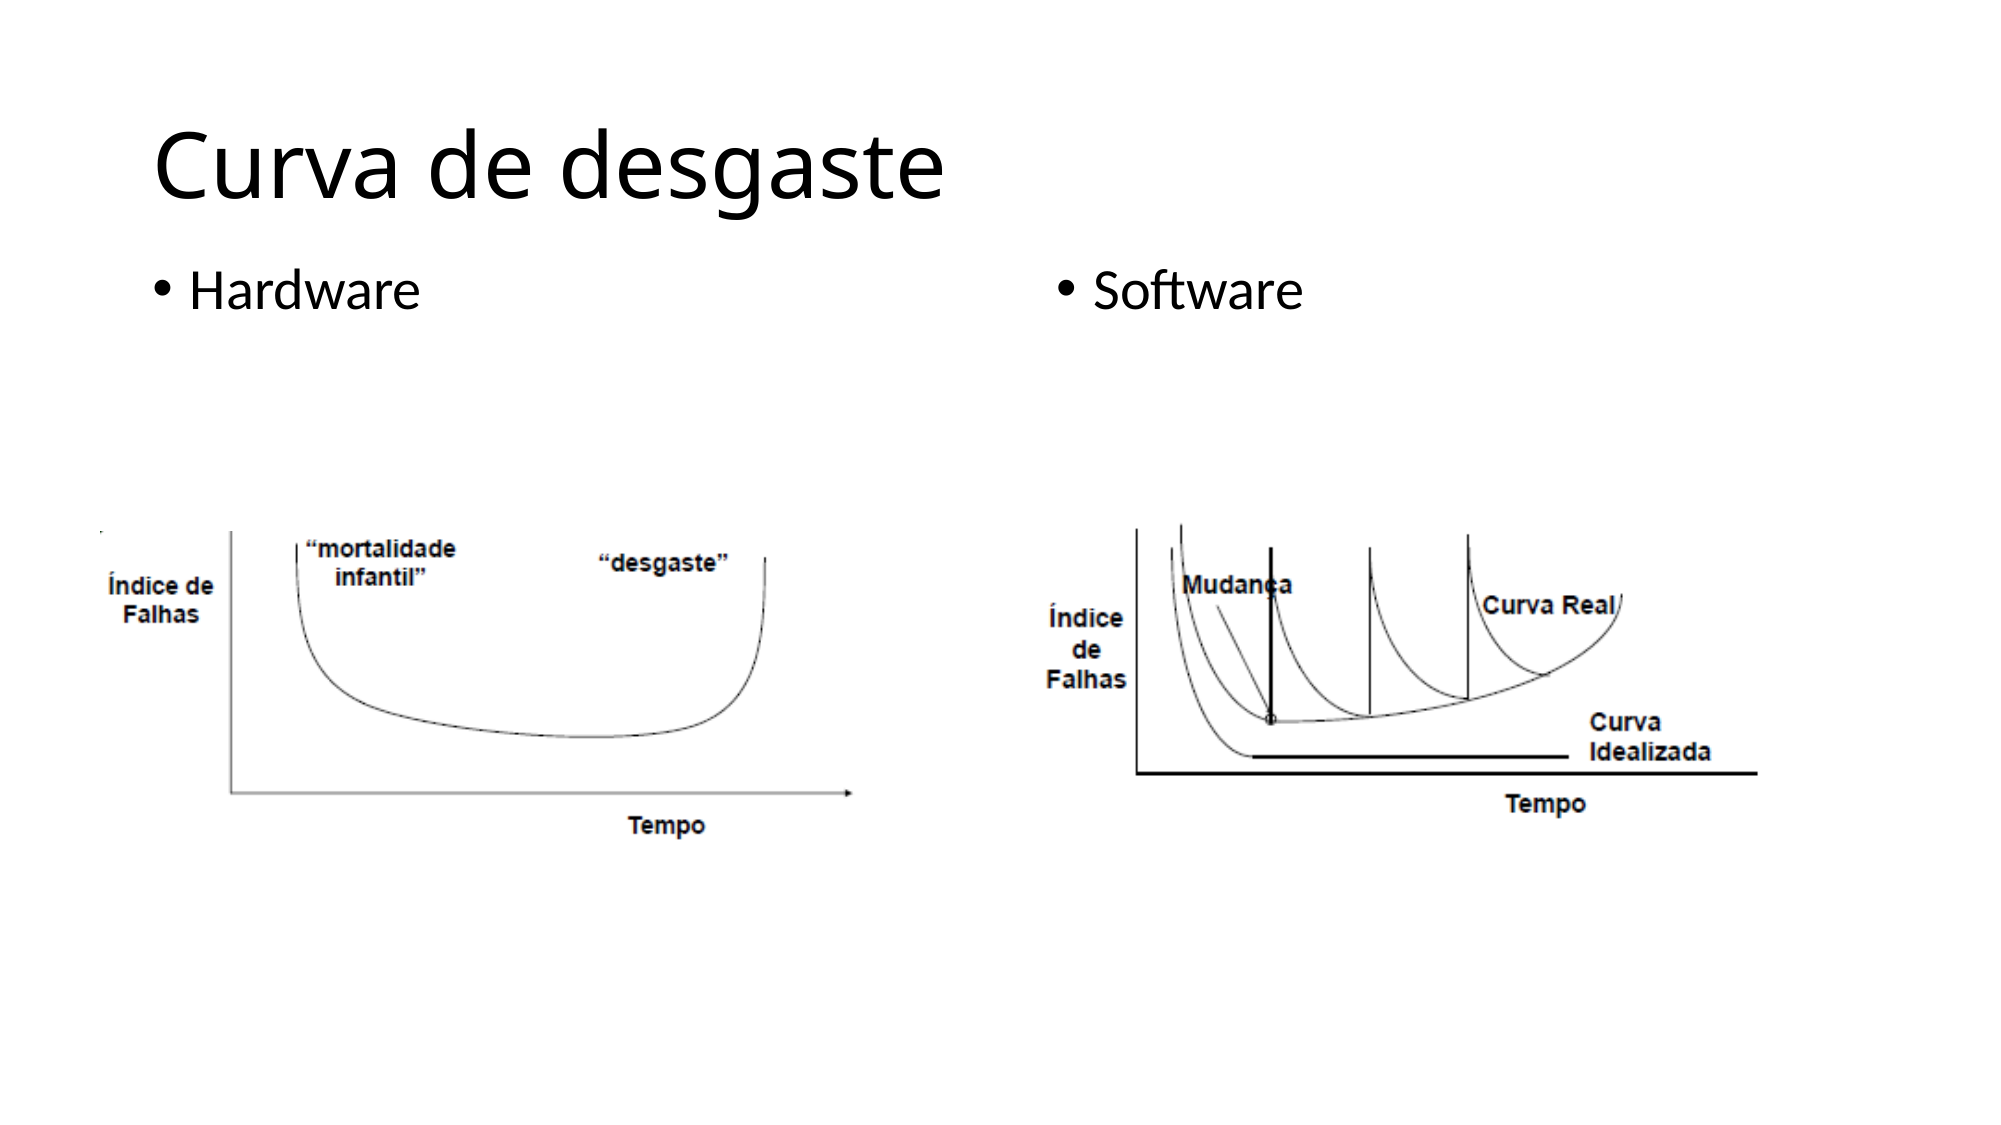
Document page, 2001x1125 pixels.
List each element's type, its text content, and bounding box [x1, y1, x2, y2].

list Hardware [137, 251, 988, 1014]
picture [1040, 518, 1808, 852]
title Curva de desgaste [137, 59, 1863, 278]
picture [100, 531, 890, 852]
list Software [1040, 251, 1891, 966]
